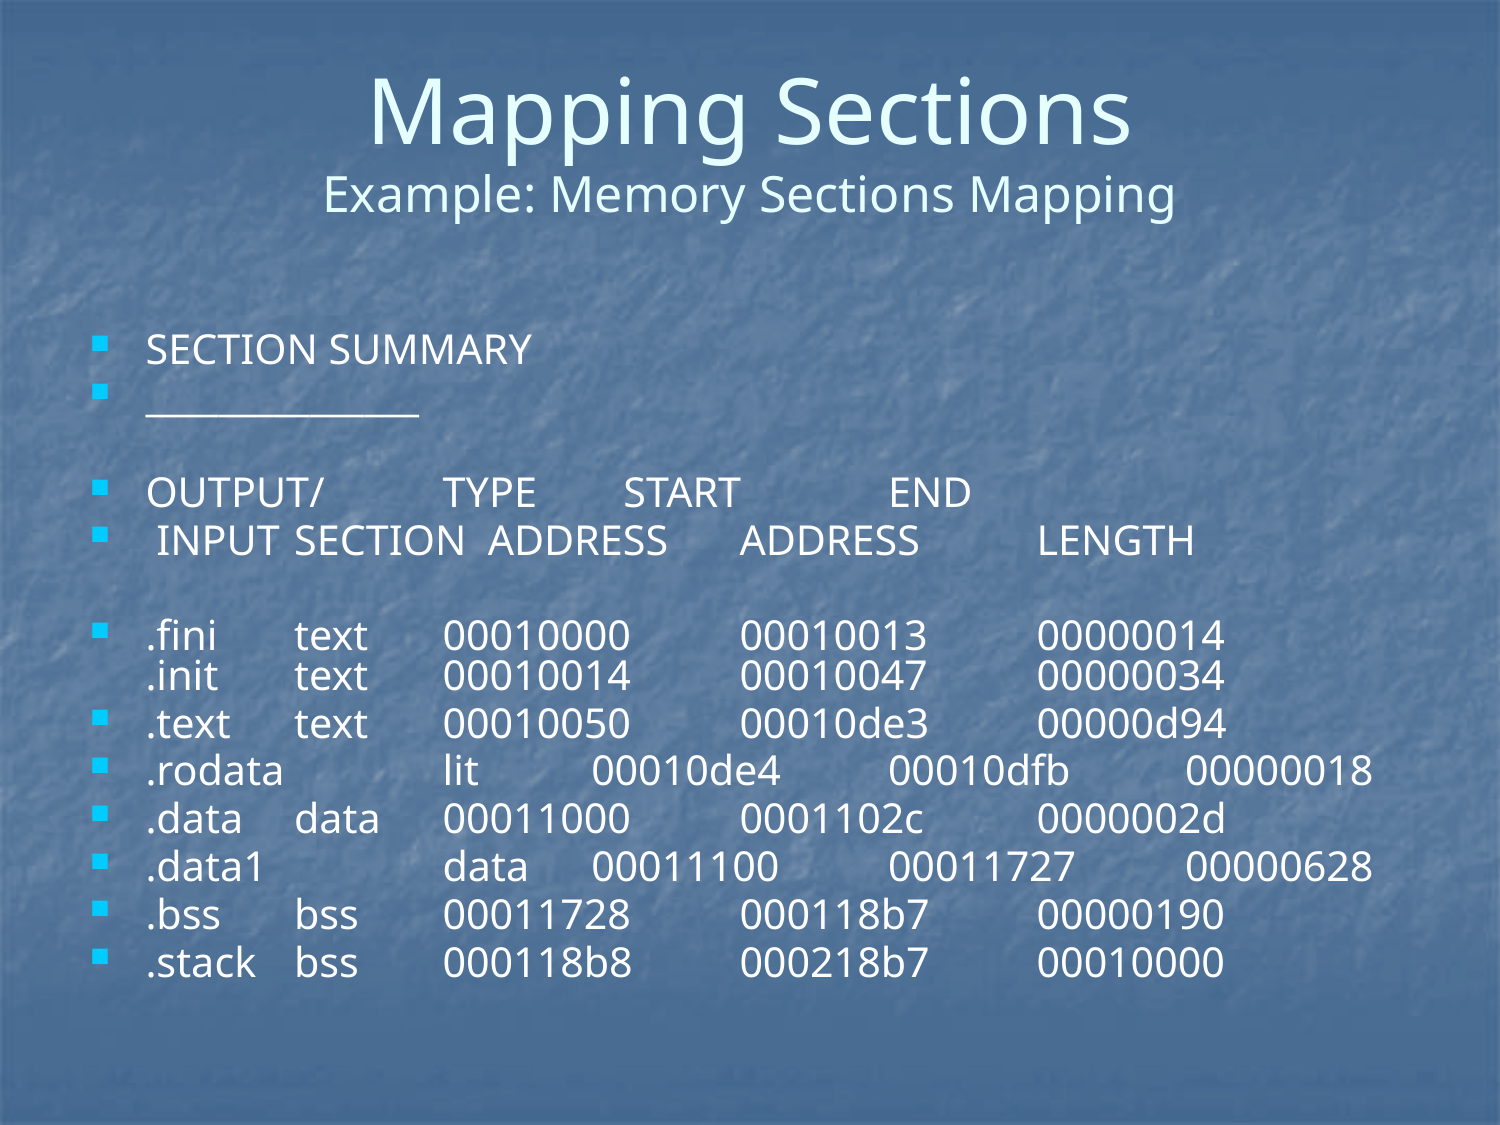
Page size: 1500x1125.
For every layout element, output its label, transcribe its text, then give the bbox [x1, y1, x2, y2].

title Mapping Sections Example: Memory Sections Mapping [74, 24, 1426, 251]
list SECTION SUMMARY _______________ OUTPUT/ TYPE START END INPUT SECTION ADDRESS ADDRESS LENGTH .fini text 00010000 00010013 00000014 .init text 00010014 00010047 00000034 .text text 00010050 00010de3 00000d94 .rodata lit 00010de4 00010dfb 00000018 .data data 00011000 0001102c 0000002d .data1 data 00011100 00011727 00000628 .bss bss 00011728 000118b7 00000190 .stack bss 000118b8 000218b7 00010000 [74, 324, 1426, 1001]
